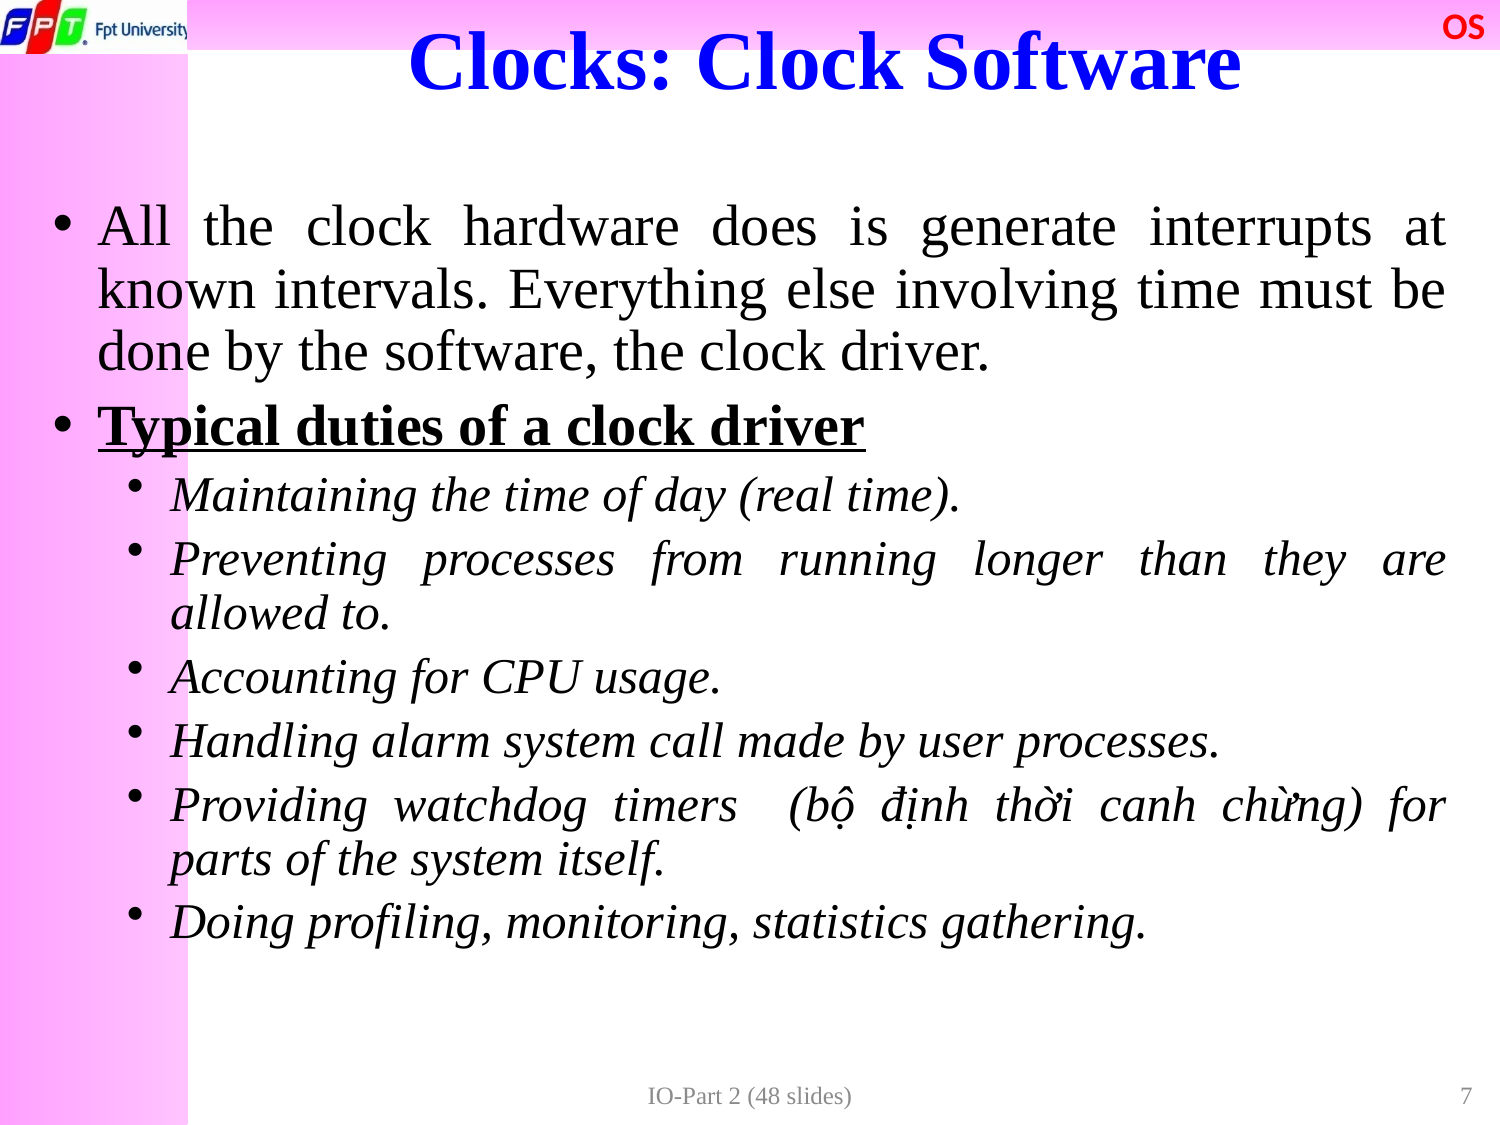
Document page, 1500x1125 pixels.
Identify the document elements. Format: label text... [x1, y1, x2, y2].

title Clocks: Clock Software [150, 0, 1500, 113]
slide_number 7 [1137, 1074, 1488, 1116]
list All the clock hardware does is generate interrupts at known intervals. Everything else involving time must be done by the software, the clock driver. Typical duties of a clock driver Maintaining the time of day (real time). Preventing processes from running longer than they are allowed to. Accounting for CPU usage. Handling alarm system call made by user processes. Providing watchdog timers (bộ định thời canh chừng) for parts of the system itself. Doing profiling, monitoring, statistics gathering. [37, 187, 1463, 963]
picture [0, 0, 150, 54]
footer IO-Part 2 (48 slides) [512, 1074, 988, 1116]
